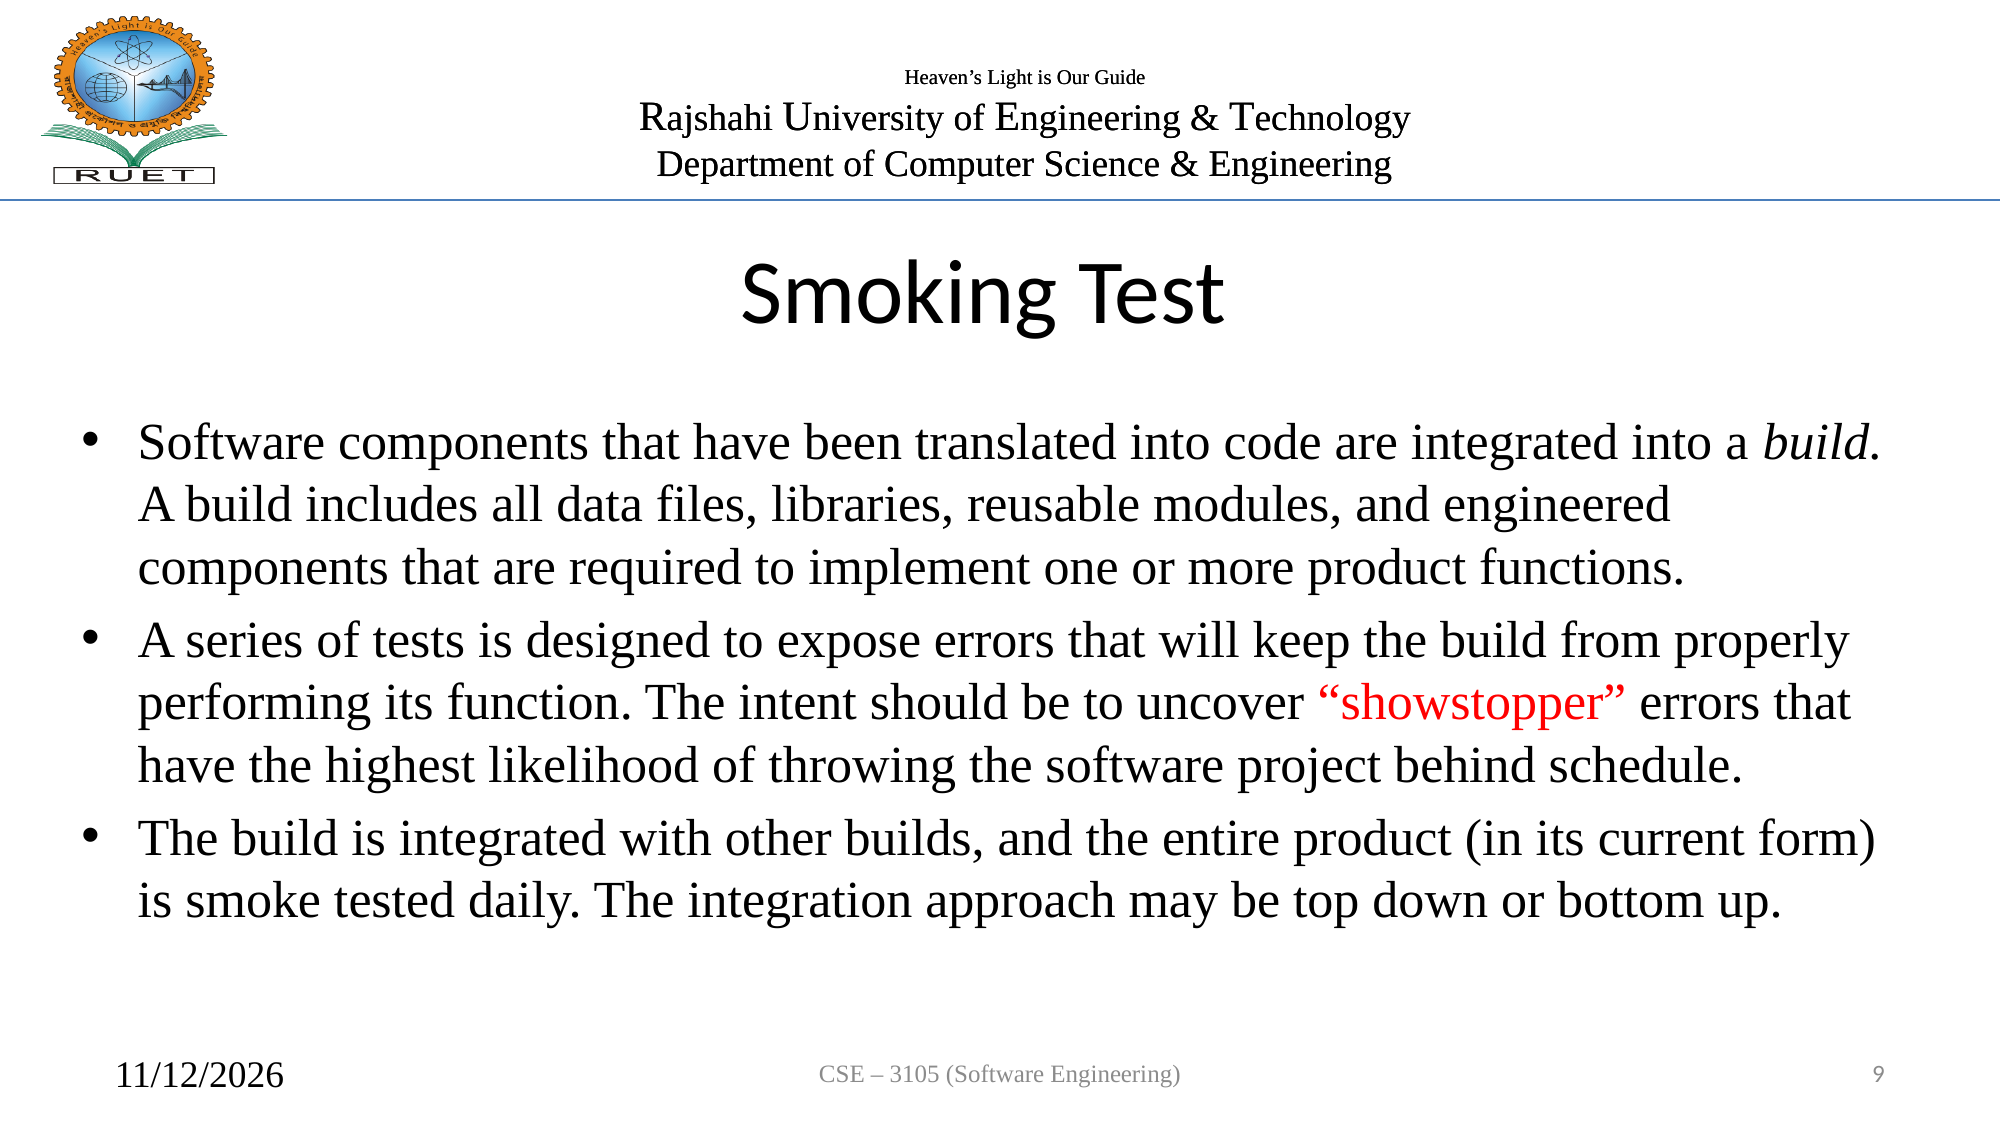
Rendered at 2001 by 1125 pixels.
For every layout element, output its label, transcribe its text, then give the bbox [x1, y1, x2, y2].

picture [33, 12, 234, 188]
list Software components that have been translated into code are integrated into a build. A build includes all data files, libraries, reusable modules, and engineered components that are required to implement one or more product functions. A series of tests is designed to expose errors that will keep the build from properly performing its function. The intent should be to uncover “showstopper” errors that have the highest likelihood of throwing the software project behind schedule. The build is integrated with other builds, and the entire product (in its current form) is smoke tested daily. The integration approach may be top down or bottom up. [66, 399, 1900, 975]
title Smoking Test [83, 224, 1884, 375]
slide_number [99, 1042, 567, 1103]
